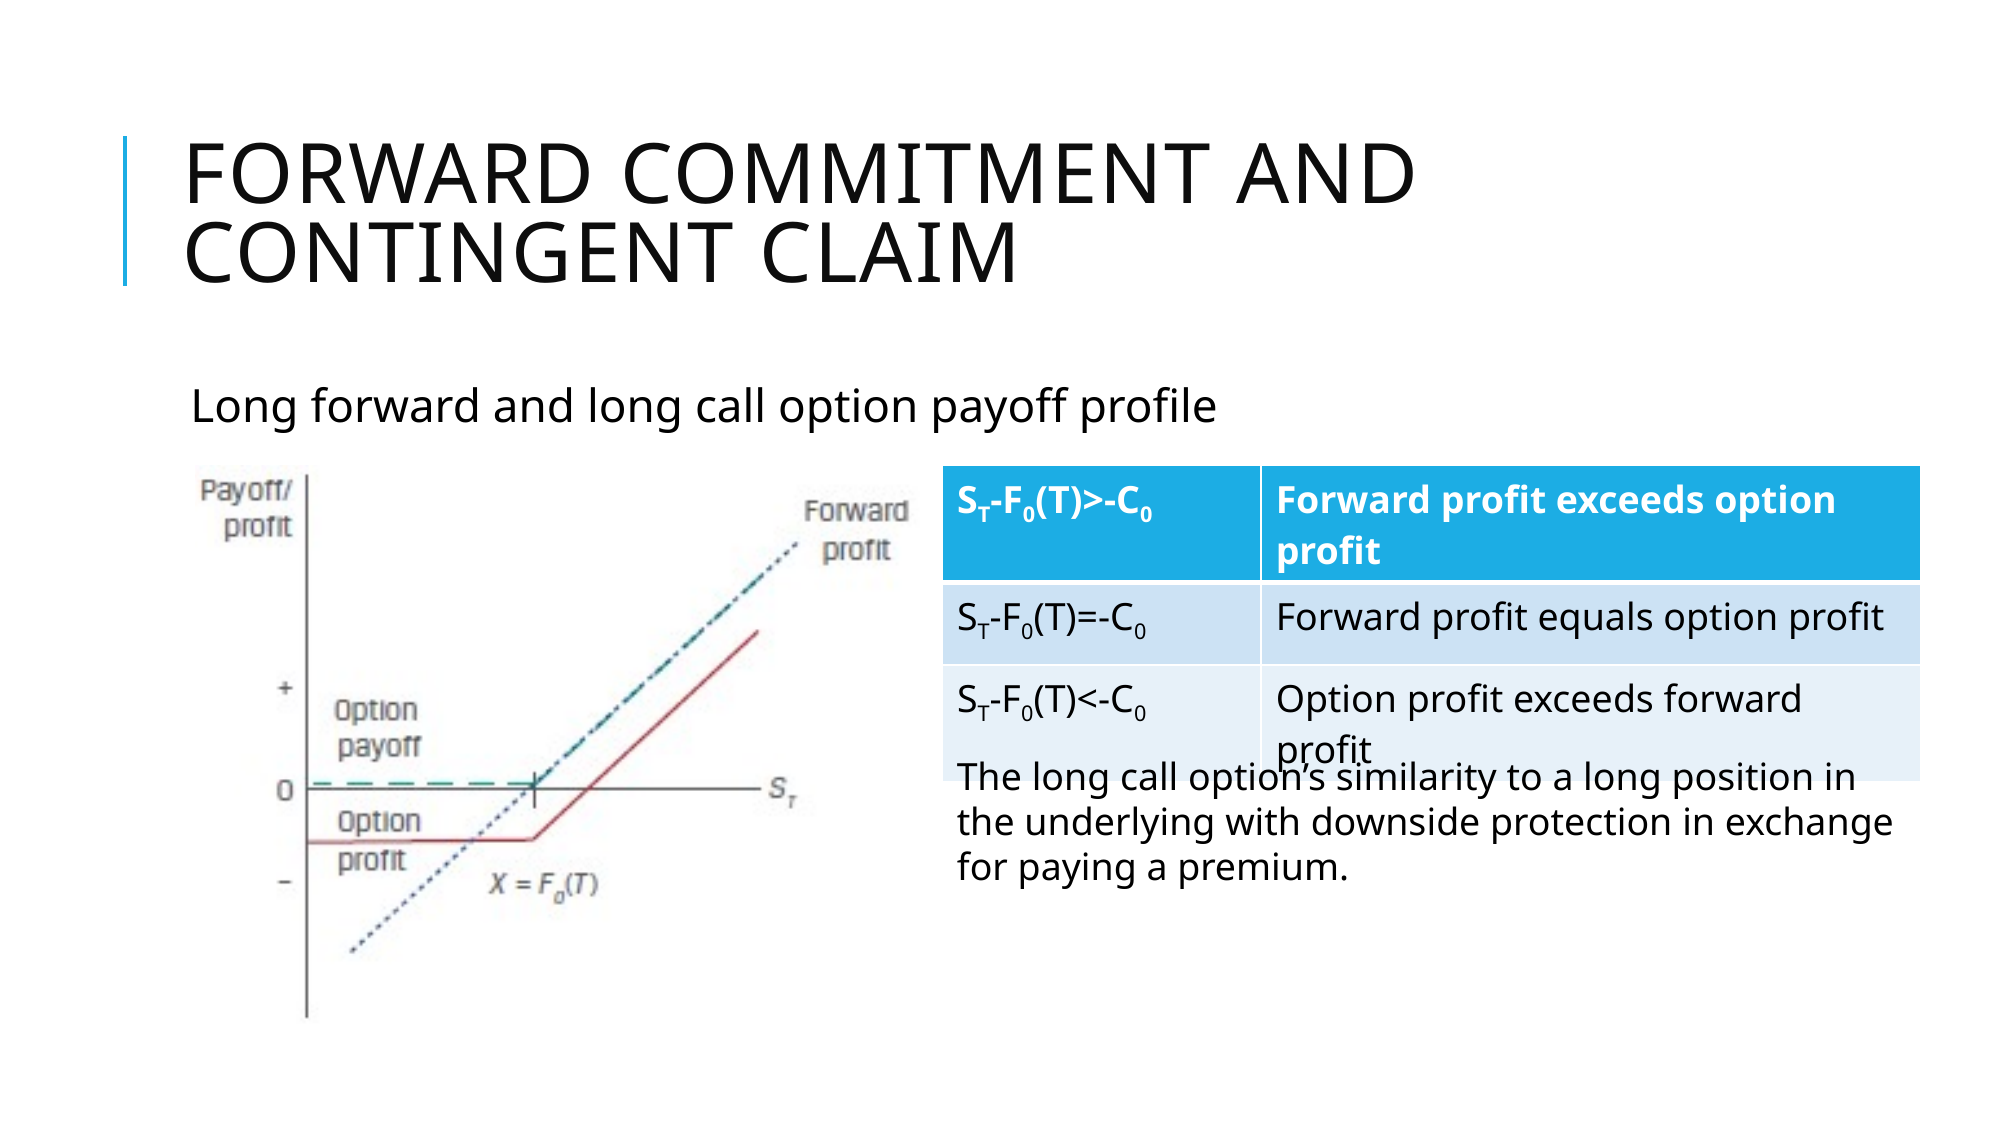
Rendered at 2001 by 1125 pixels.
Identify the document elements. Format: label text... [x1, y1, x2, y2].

table_cell ST-F0(T)<-C0 [948, 666, 1260, 745]
table_cell Forward profit equals option profit [1262, 585, 1920, 664]
table_header Forward profit exceeds option profit [1262, 466, 1920, 580]
picture [195, 465, 943, 1030]
table_cell Option profit exceeds forward profit [1262, 666, 1920, 745]
table_header ST-F0(T)>-C0 [947, 466, 1260, 580]
table_cell ST-F0(T)=-C0 [948, 585, 1260, 664]
list Long forward and long call option payoff profile [168, 375, 1763, 1035]
title Forward commitment and contingent claim [168, 96, 1763, 342]
text_box The long call option’s similarity to a long position in the underlying with downside protection in exchange for paying a premium. [948, 745, 1922, 895]
